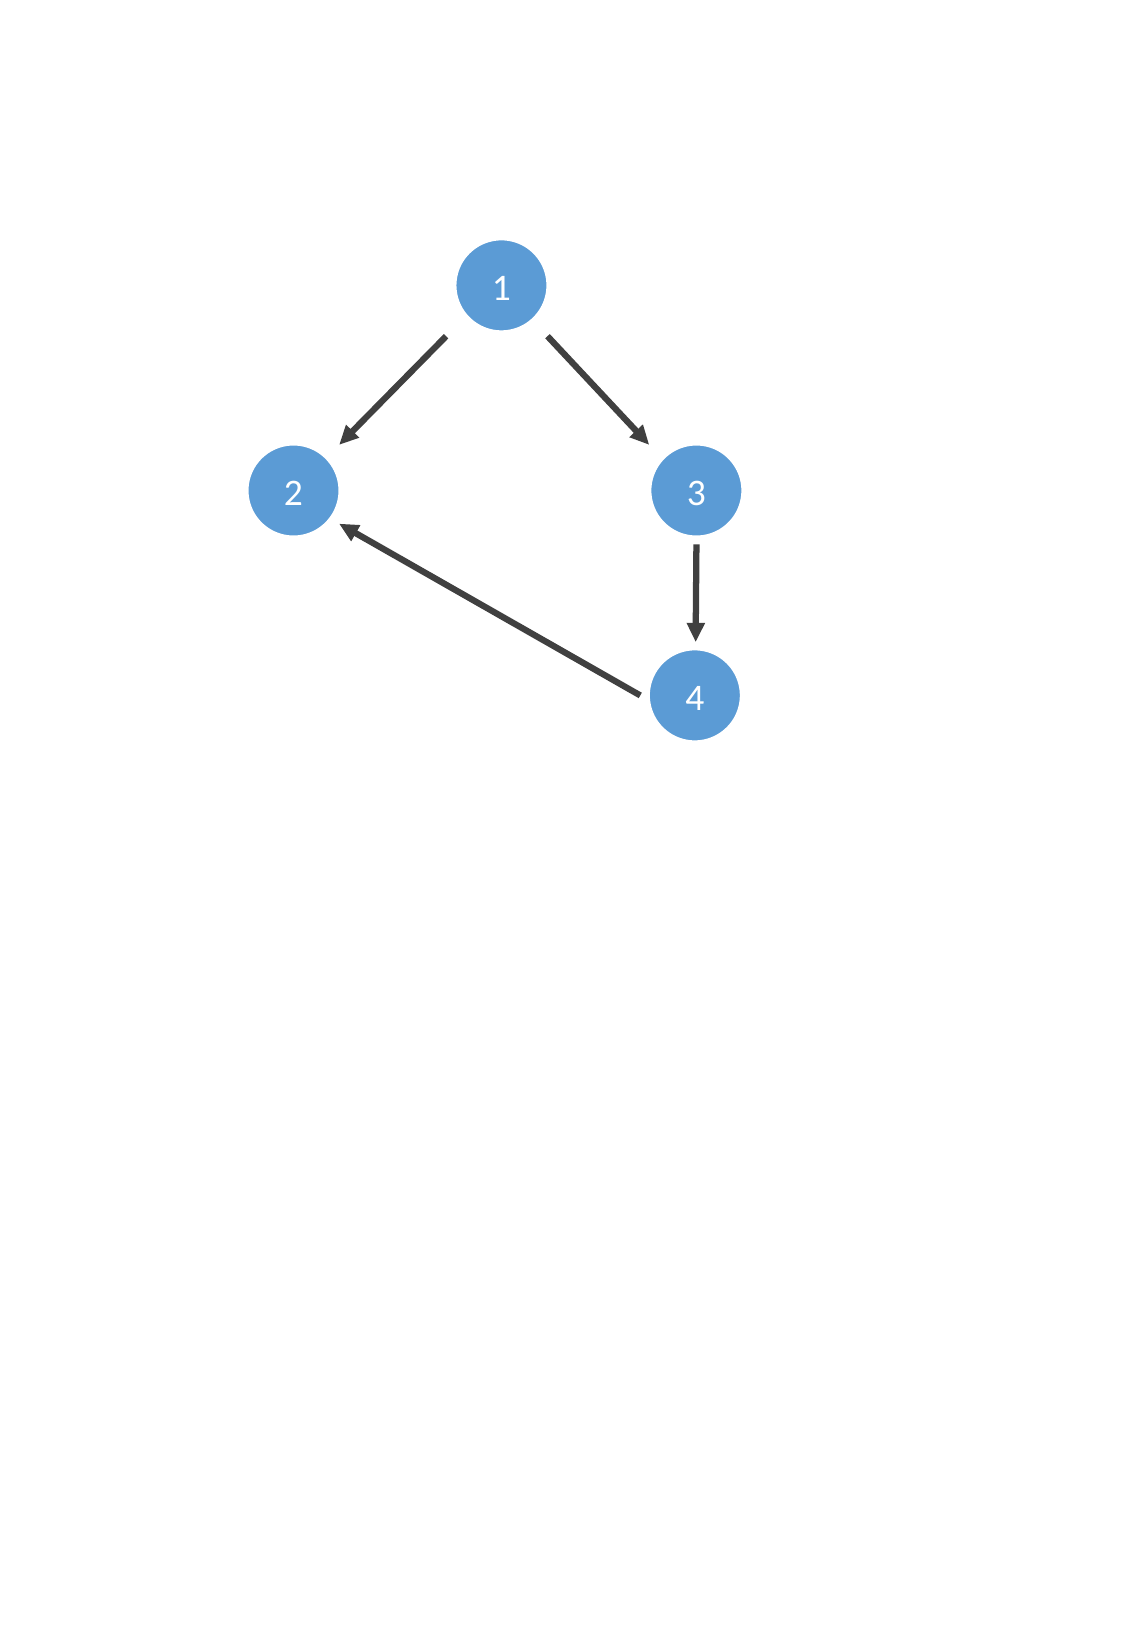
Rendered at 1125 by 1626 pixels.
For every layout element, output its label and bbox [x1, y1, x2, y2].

text_box [247, 239, 743, 742]
